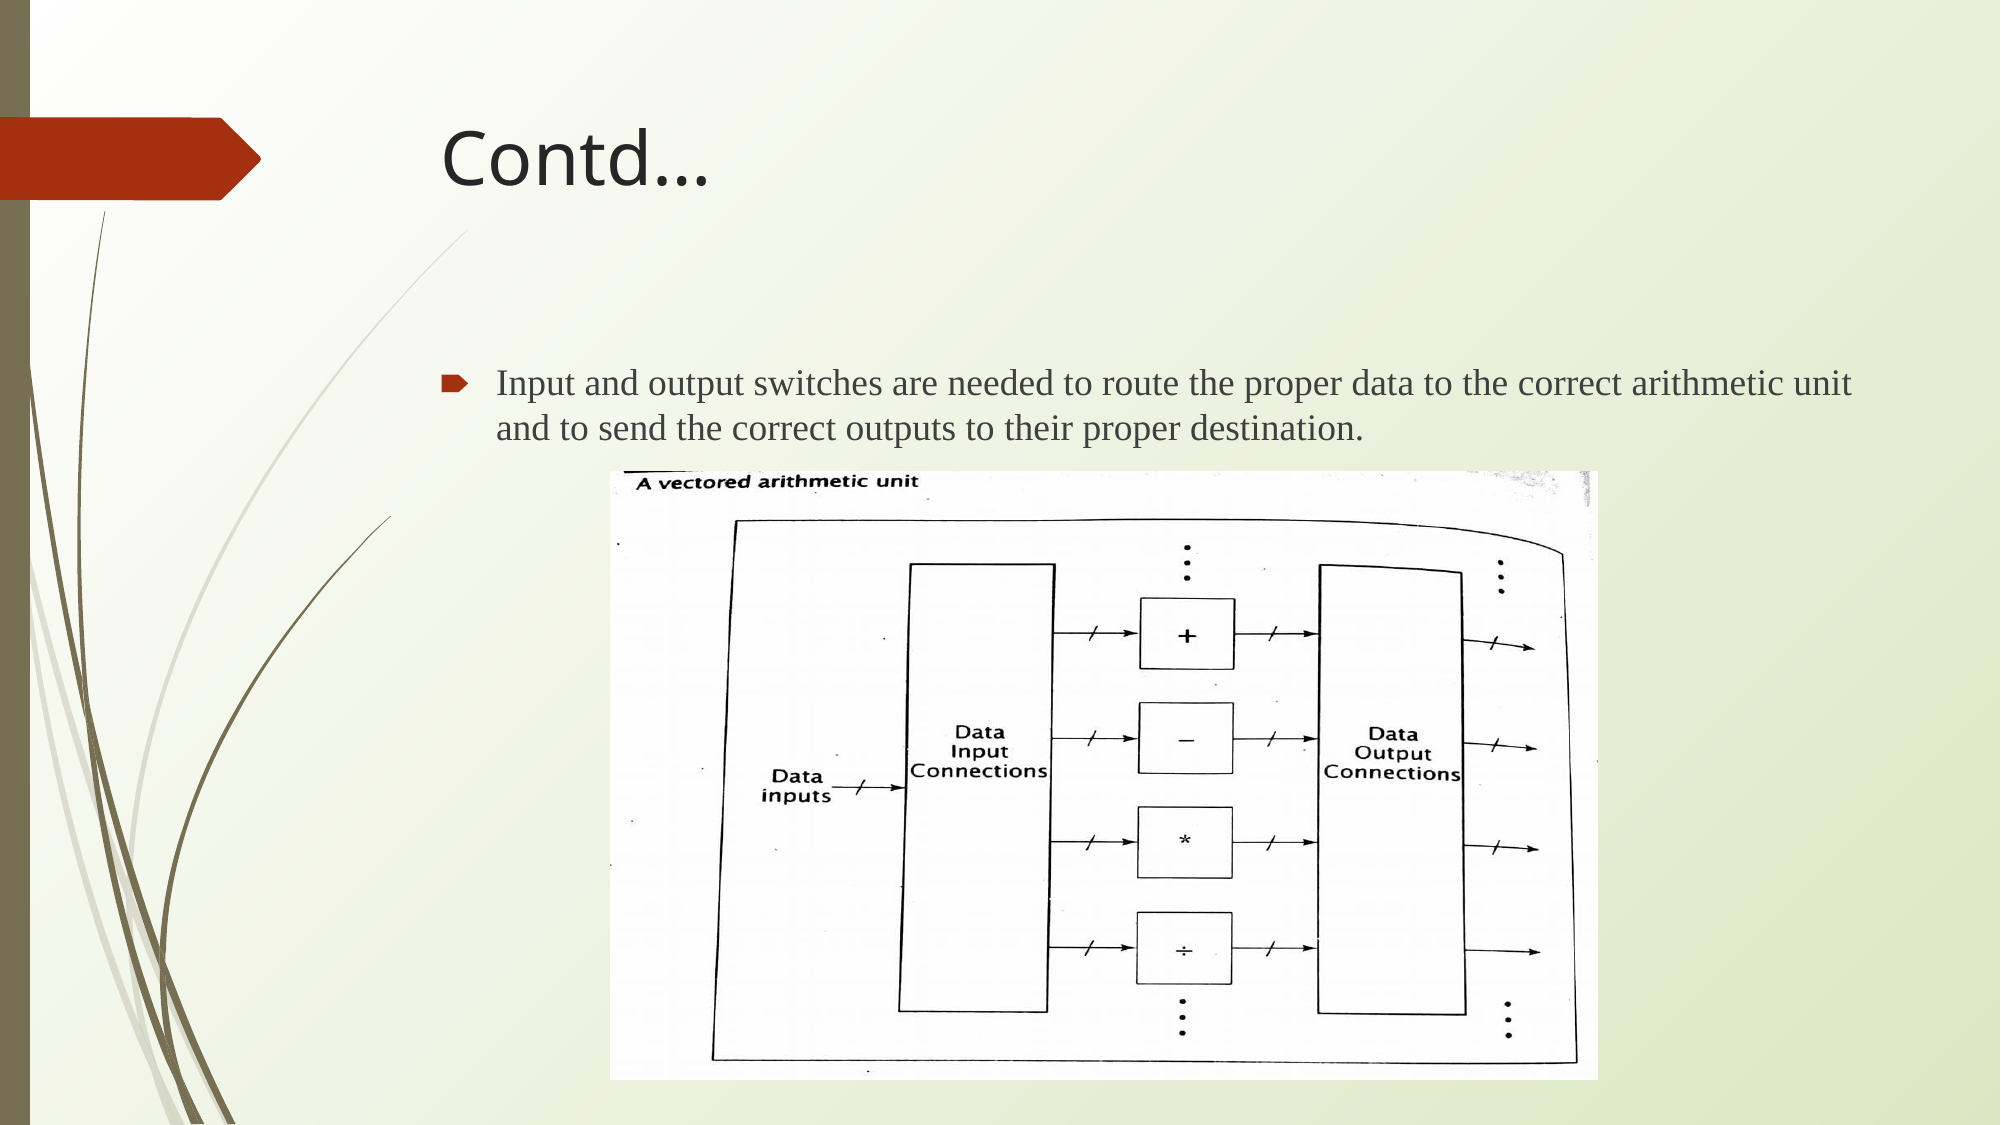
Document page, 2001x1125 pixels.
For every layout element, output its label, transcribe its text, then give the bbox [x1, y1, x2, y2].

picture [610, 470, 1598, 1080]
list Input and output switches are needed to route the proper data to the correct arithmetic unit and to send the correct outputs to their proper destination. [424, 350, 1888, 970]
title Contd… [425, 102, 1888, 313]
